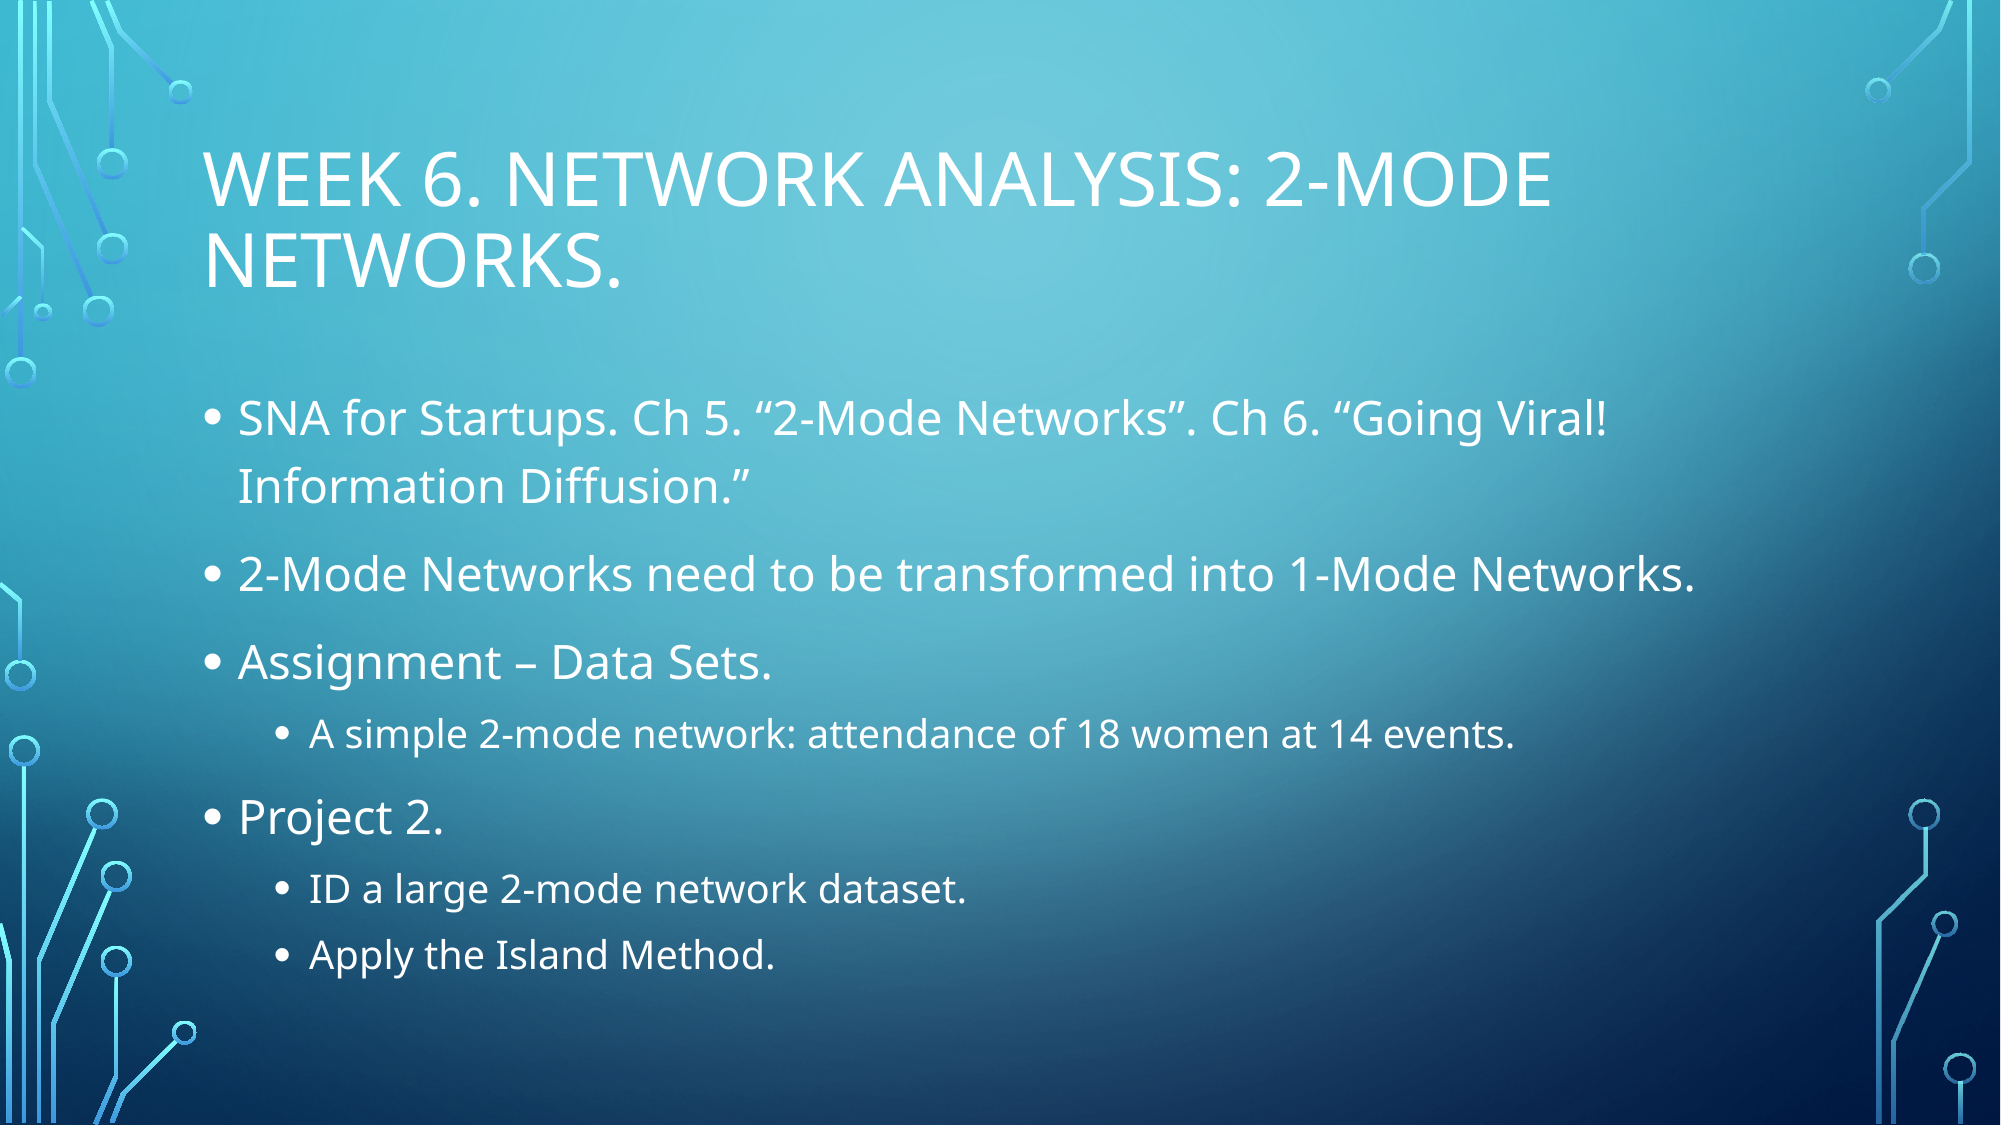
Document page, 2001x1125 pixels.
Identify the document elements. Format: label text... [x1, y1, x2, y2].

title Week 6. Network analysis: 2-mode networks. [187, 101, 1813, 344]
list SNA for Startups. Ch 5. “2-Mode Networks”. Ch 6. “Going Viral! Information Diffusion.” 2-Mode Networks need to be transformed into 1-Mode Networks. Assignment – Data Sets. A simple 2-mode network: attendance of 18 women at 14 events. Project 2. ID a large 2-mode network dataset. Apply the Island Method. [187, 369, 1813, 986]
